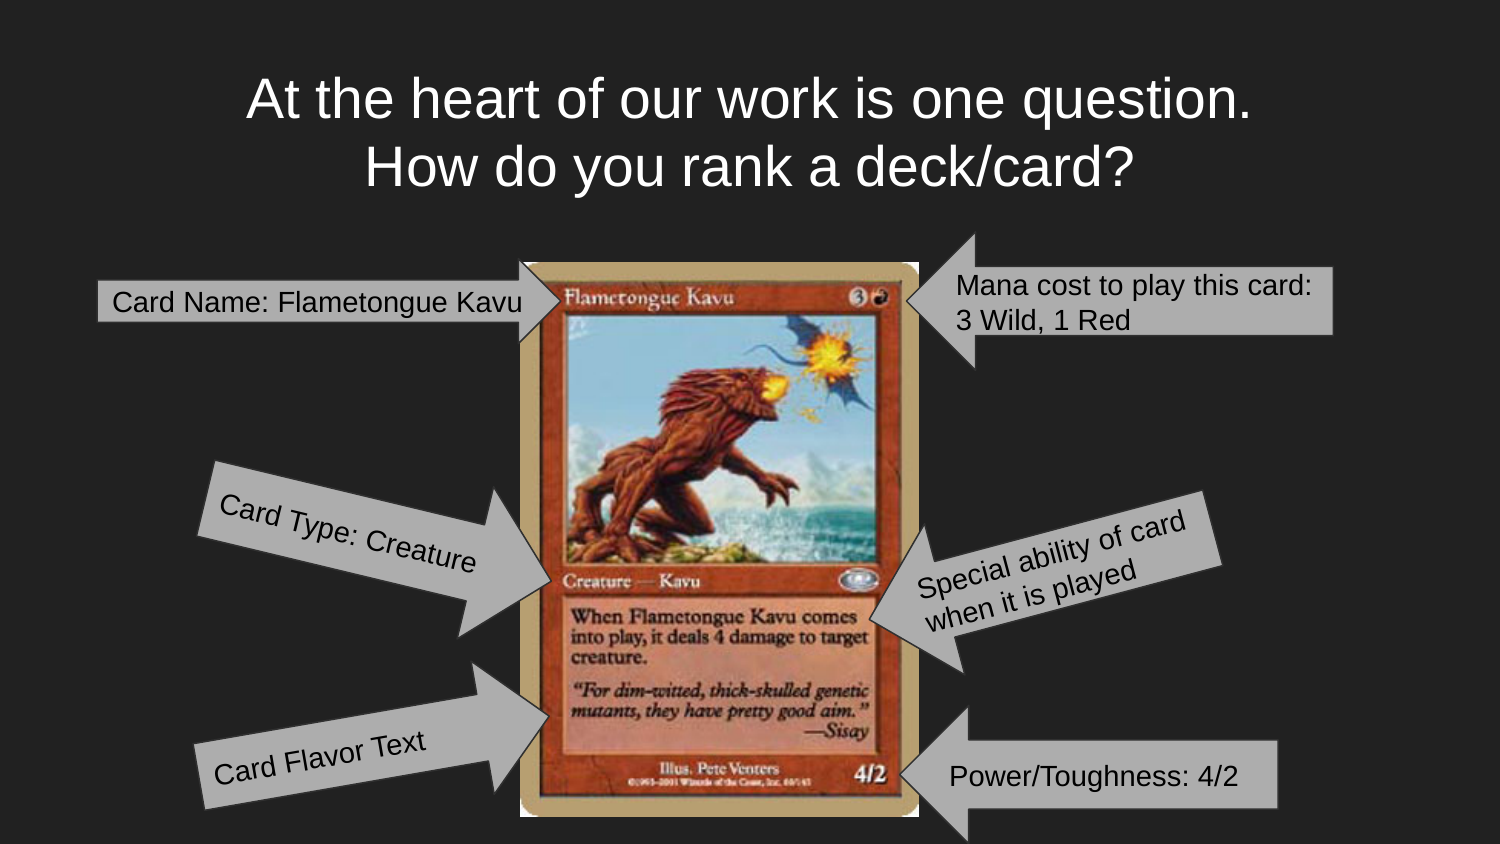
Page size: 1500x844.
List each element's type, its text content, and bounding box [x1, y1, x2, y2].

text_box Power/Toughness: 4/2 [923, 705, 1279, 844]
text_box Card Type: Creature [196, 459, 515, 639]
text_box Mana cost to play this card: 3 Wild, 1 Red [923, 231, 1334, 371]
text_box Card Flavor Text [192, 661, 515, 811]
picture [520, 262, 920, 817]
text_box Card Name: Flametongue Kavu [97, 279, 515, 323]
text_box Special ability of card when it is played [923, 489, 1223, 675]
title At the heart of our work is one question. How do you rank a deck/card? [51, 46, 1449, 214]
